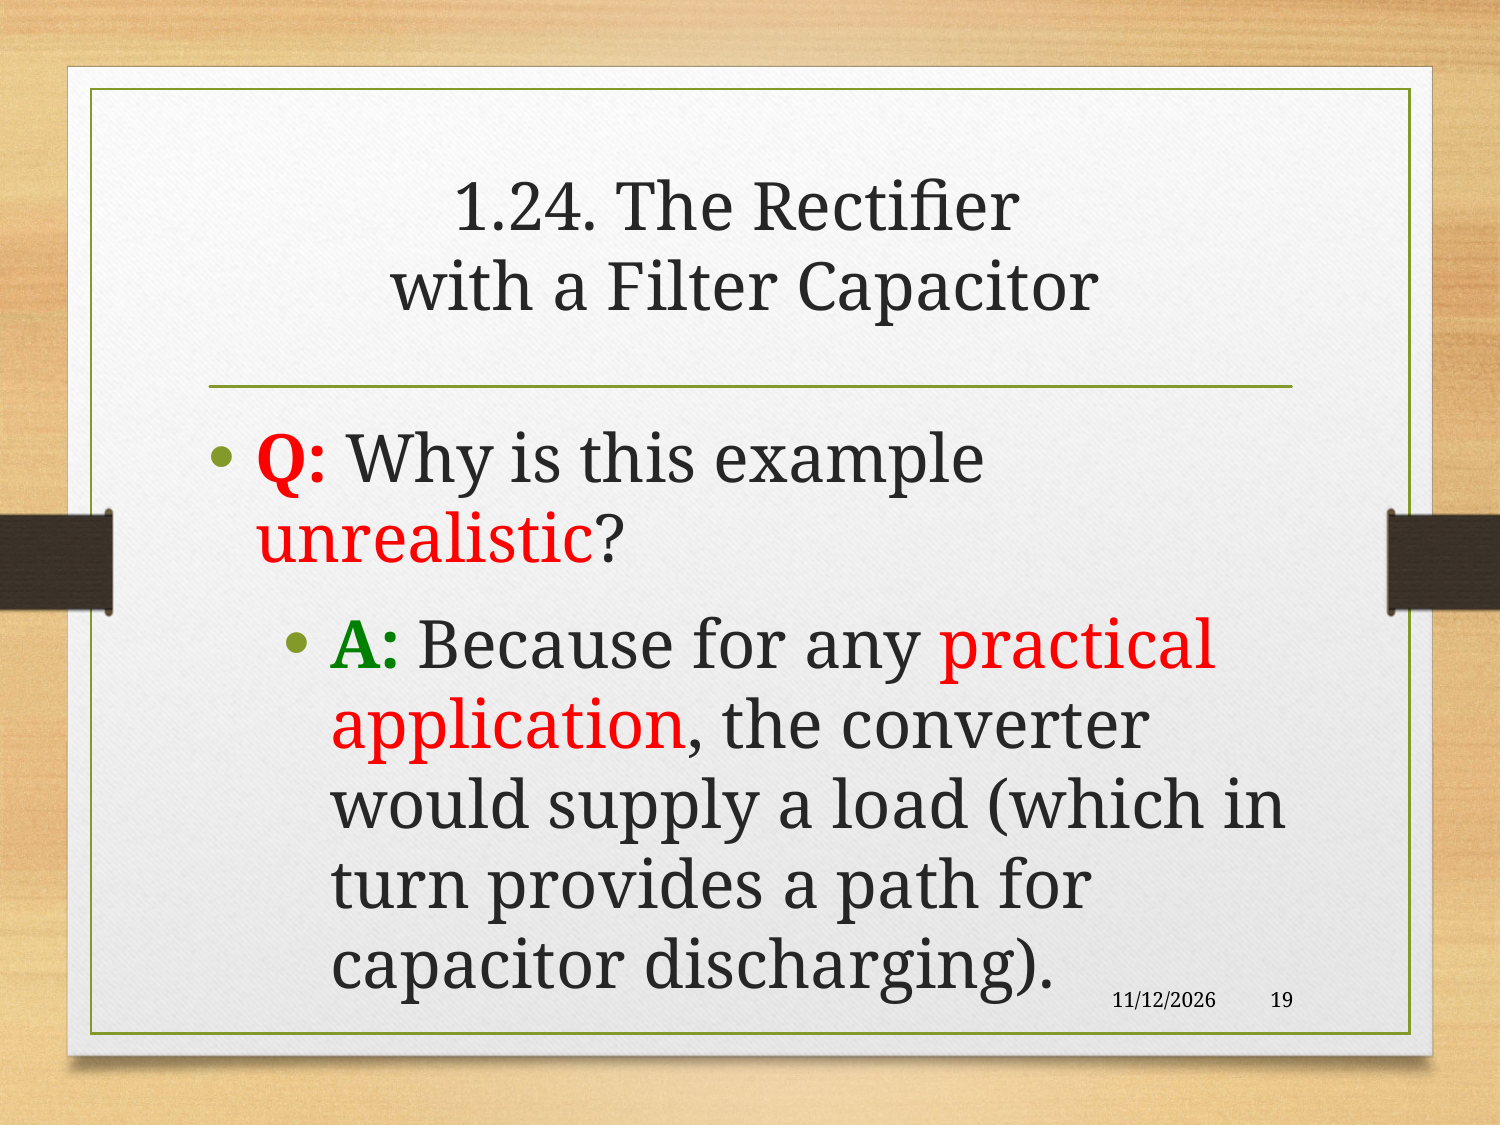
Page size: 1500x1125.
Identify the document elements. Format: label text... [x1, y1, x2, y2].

title 1.24. The Rectifier with a Filter Capacitor [193, 137, 1299, 350]
picture [0, 0, 1500, 1125]
slide_number 19 [1243, 977, 1309, 1024]
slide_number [1042, 977, 1232, 1024]
list Q: Why is this example unrealistic? A: Because for any practical application, the converter would supply a load (which in turn provides a path for capacitor discharging). [193, 408, 1309, 974]
